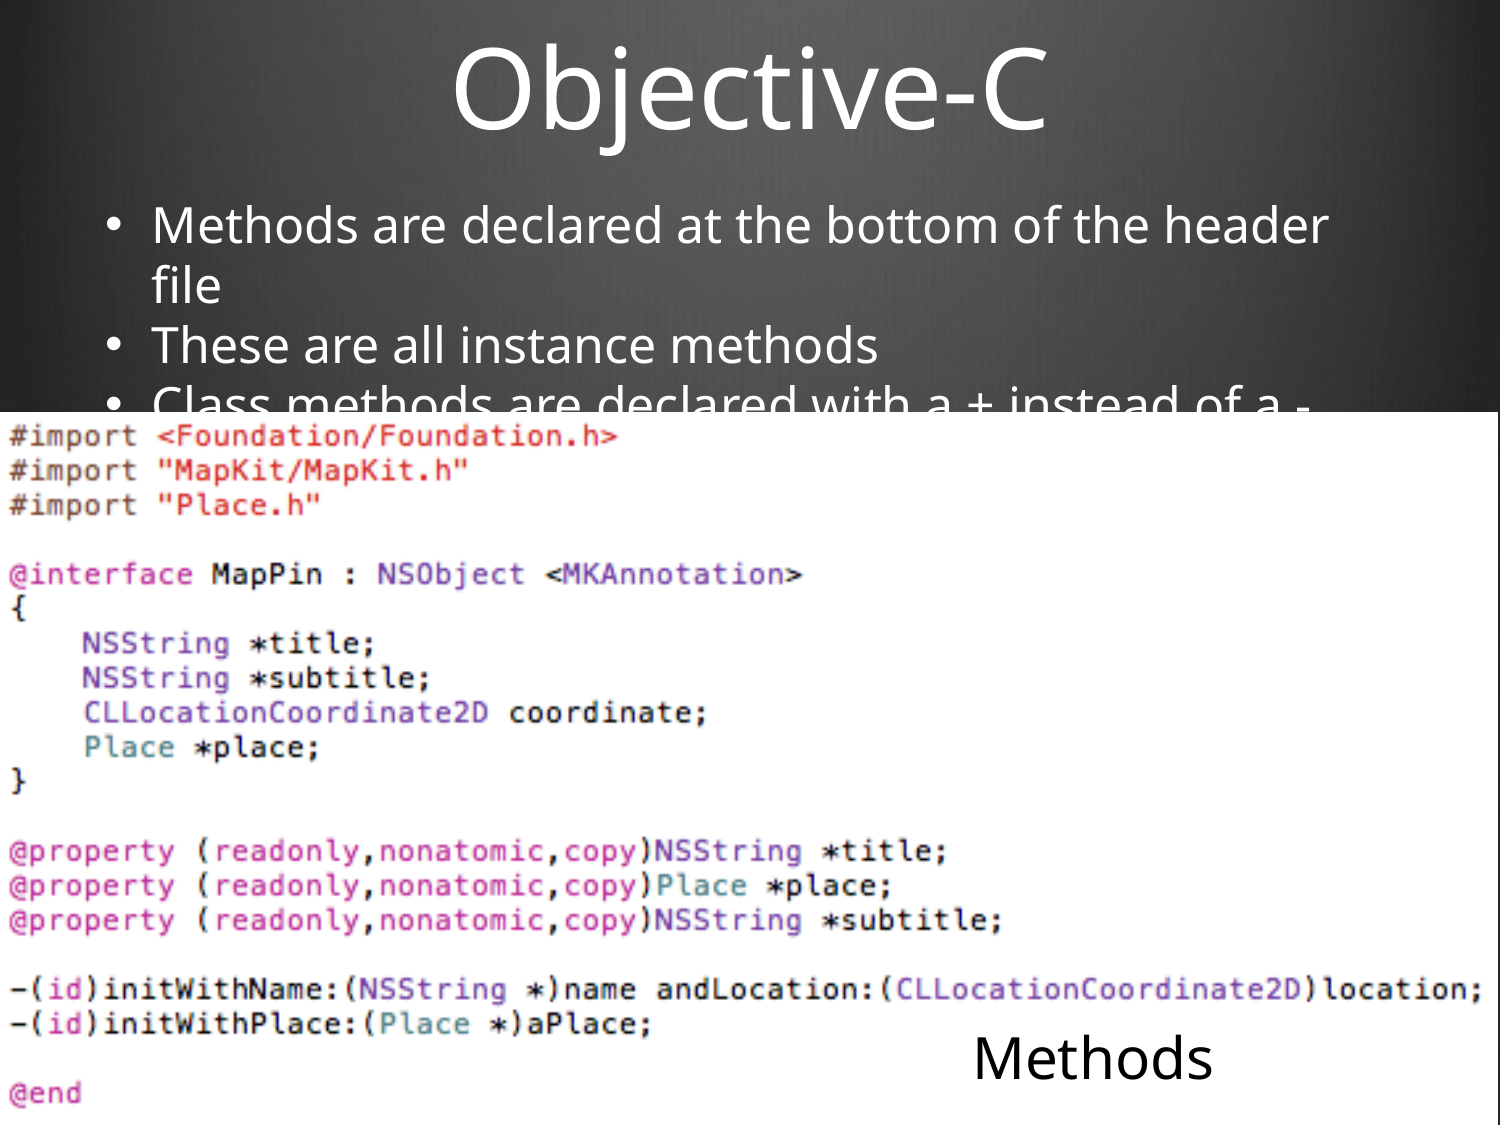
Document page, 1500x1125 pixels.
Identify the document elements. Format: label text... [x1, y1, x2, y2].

text_box Methods are declared at the bottom of the header file These are all instance methods Class methods are declared with a + instead of a - [90, 185, 1425, 405]
title Objective-C [112, 31, 1388, 160]
picture [0, 412, 1498, 1125]
